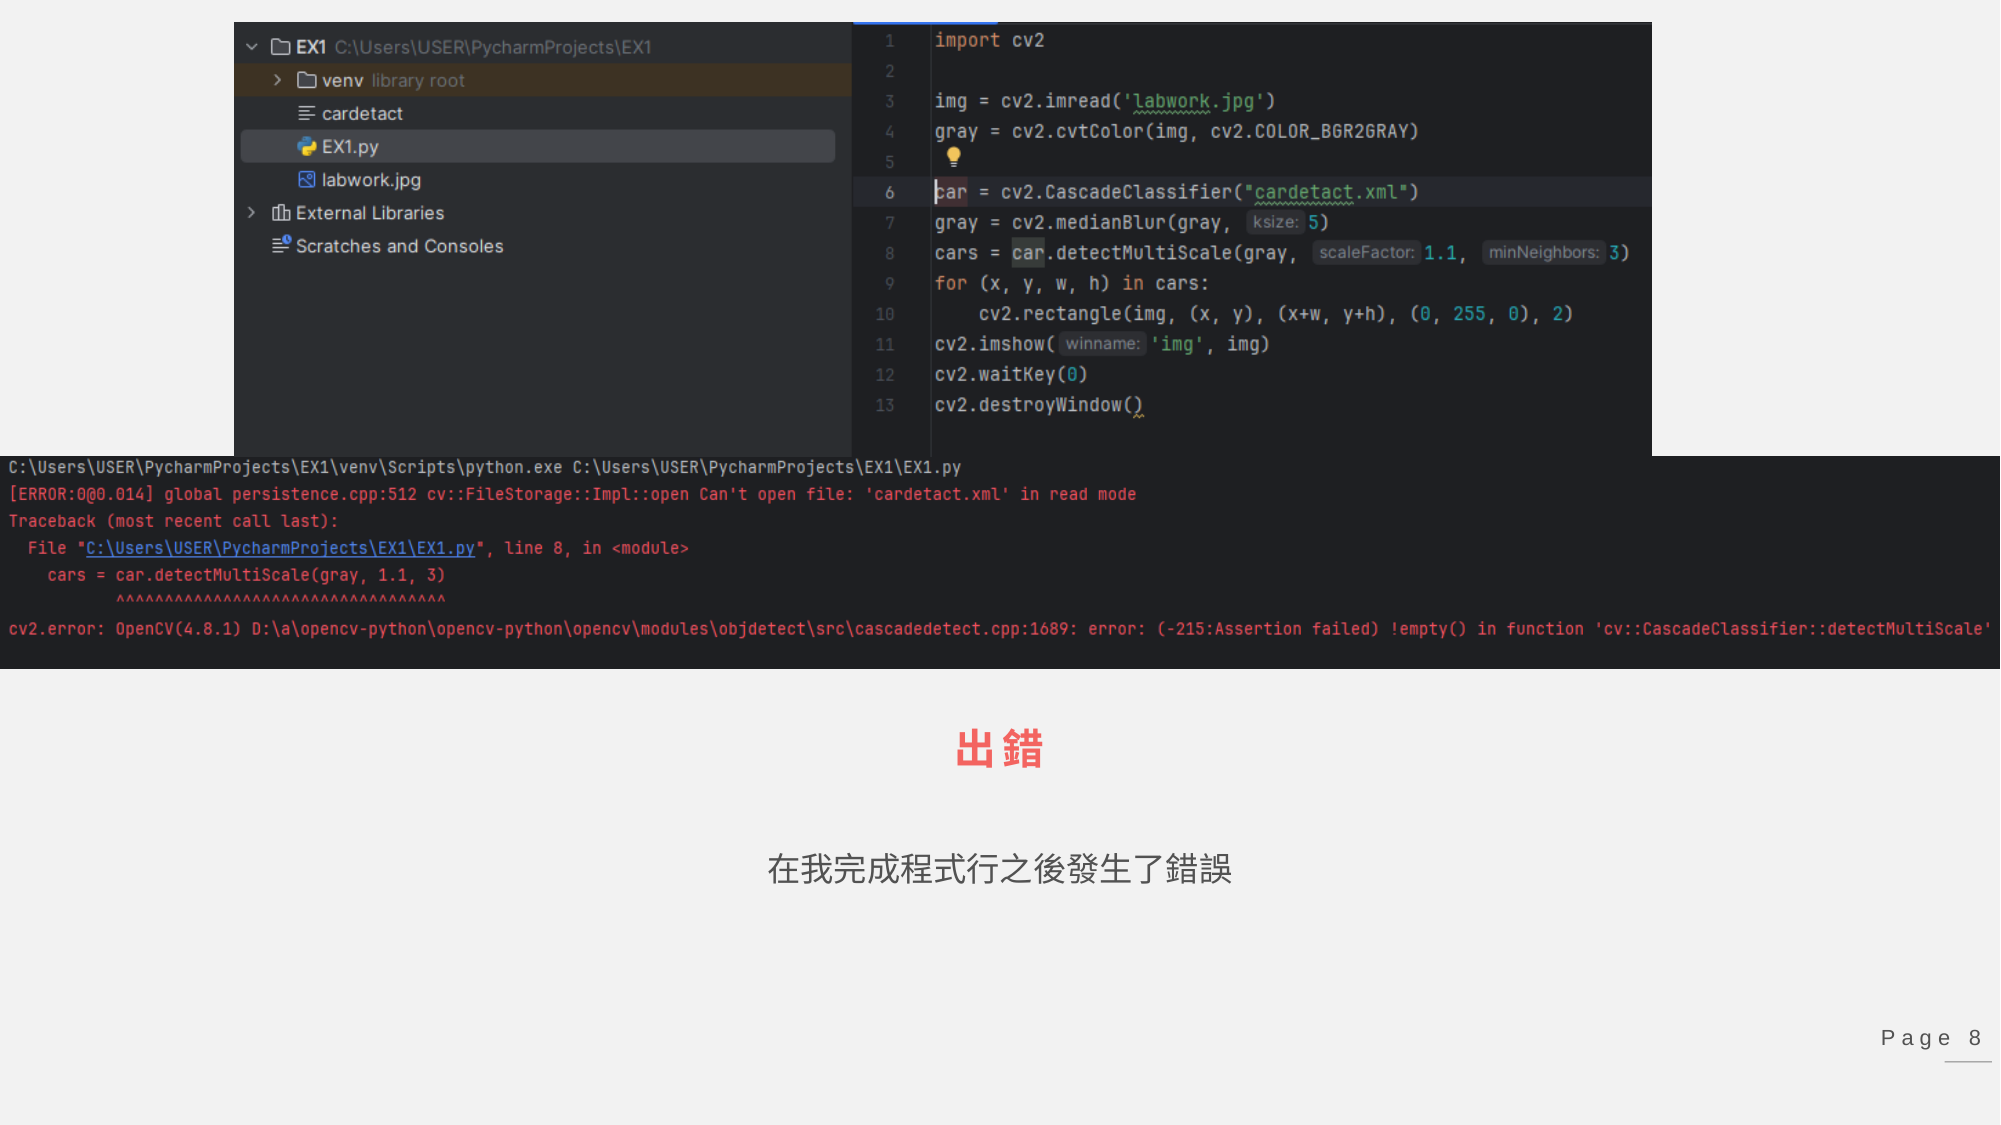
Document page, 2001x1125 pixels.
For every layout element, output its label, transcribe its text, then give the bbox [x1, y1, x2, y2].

slide_number Page 8 [1830, 1007, 1996, 1068]
text_box 出錯 [729, 715, 1271, 781]
text_box 在我完成程式行之後發生了錯誤 [377, 828, 1623, 896]
picture [0, 22, 2000, 669]
